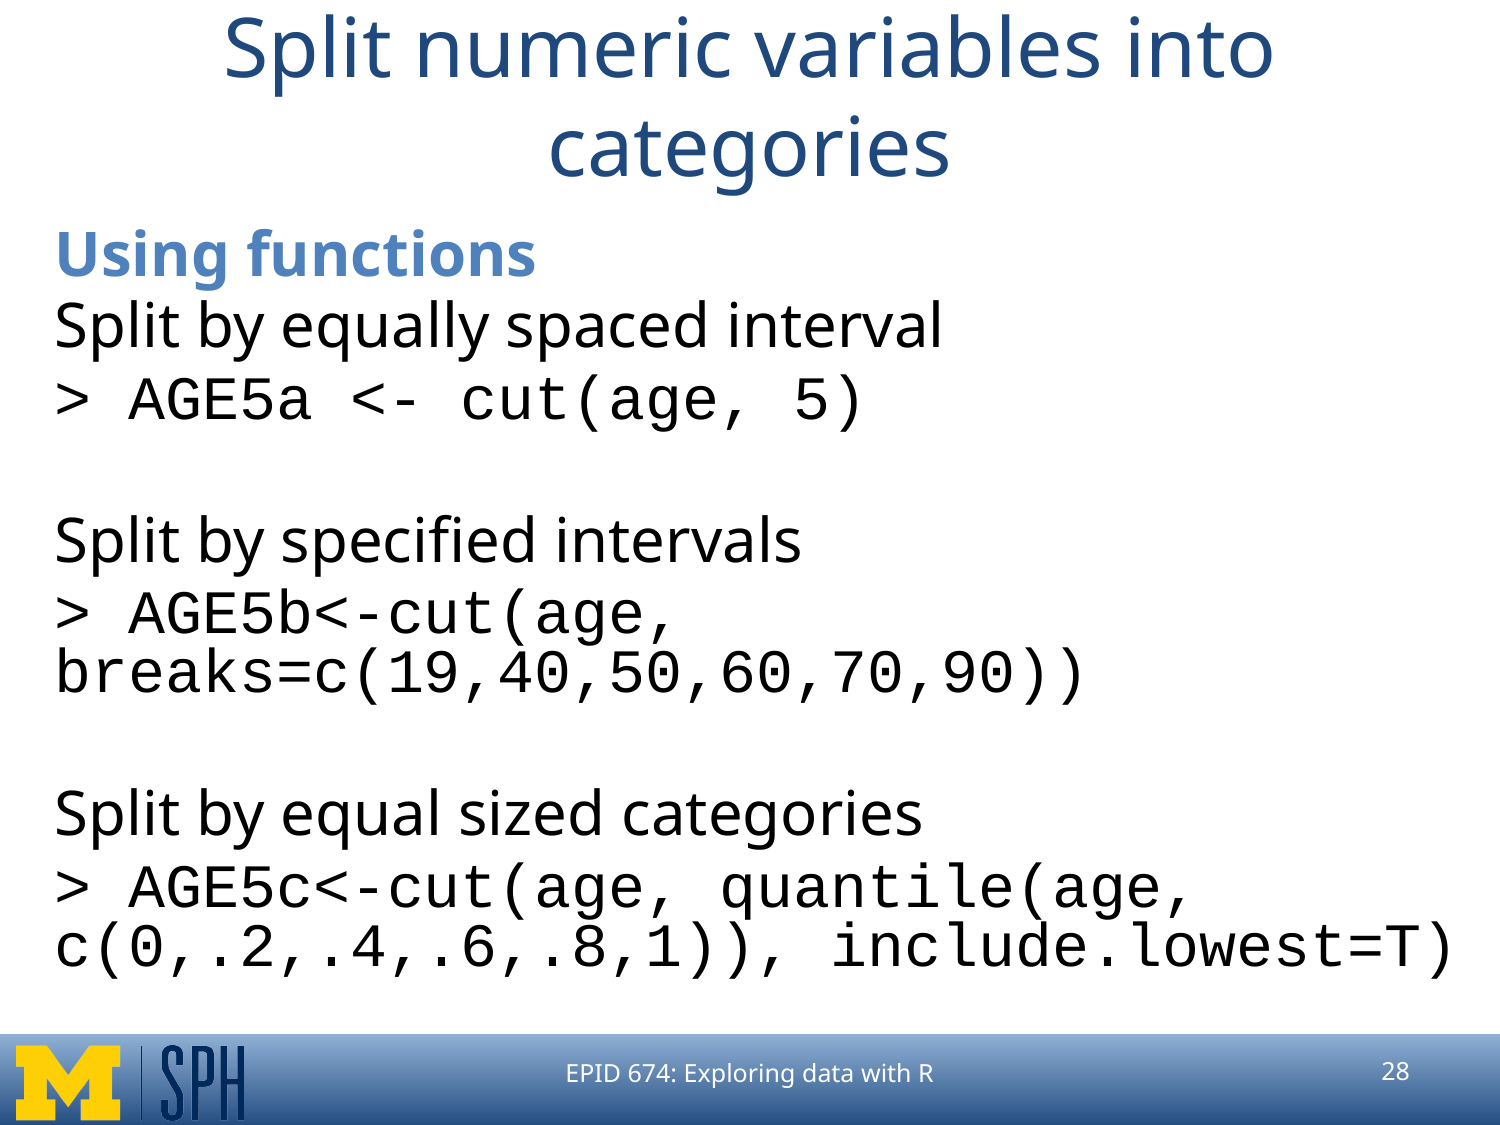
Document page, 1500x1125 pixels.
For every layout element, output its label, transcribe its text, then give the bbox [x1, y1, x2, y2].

list Using functions Split by equally spaced interval > AGE5a <- cut(age, 5) Split by specified intervals > AGE5b<-cut(age, breaks=c(19,40,50,60,70,90)) Split by equal sized categories > AGE5c<-cut(age, quantile(age, c(0,.2,.4,.6,.8,1)), include.lowest=T) [39, 221, 1500, 1043]
footer EPID 674: Exploring data with R [512, 1042, 988, 1103]
picture [16, 1045, 244, 1121]
title Split numeric variables into categories [0, 0, 1500, 188]
slide_number ‹#› [1074, 1042, 1425, 1103]
